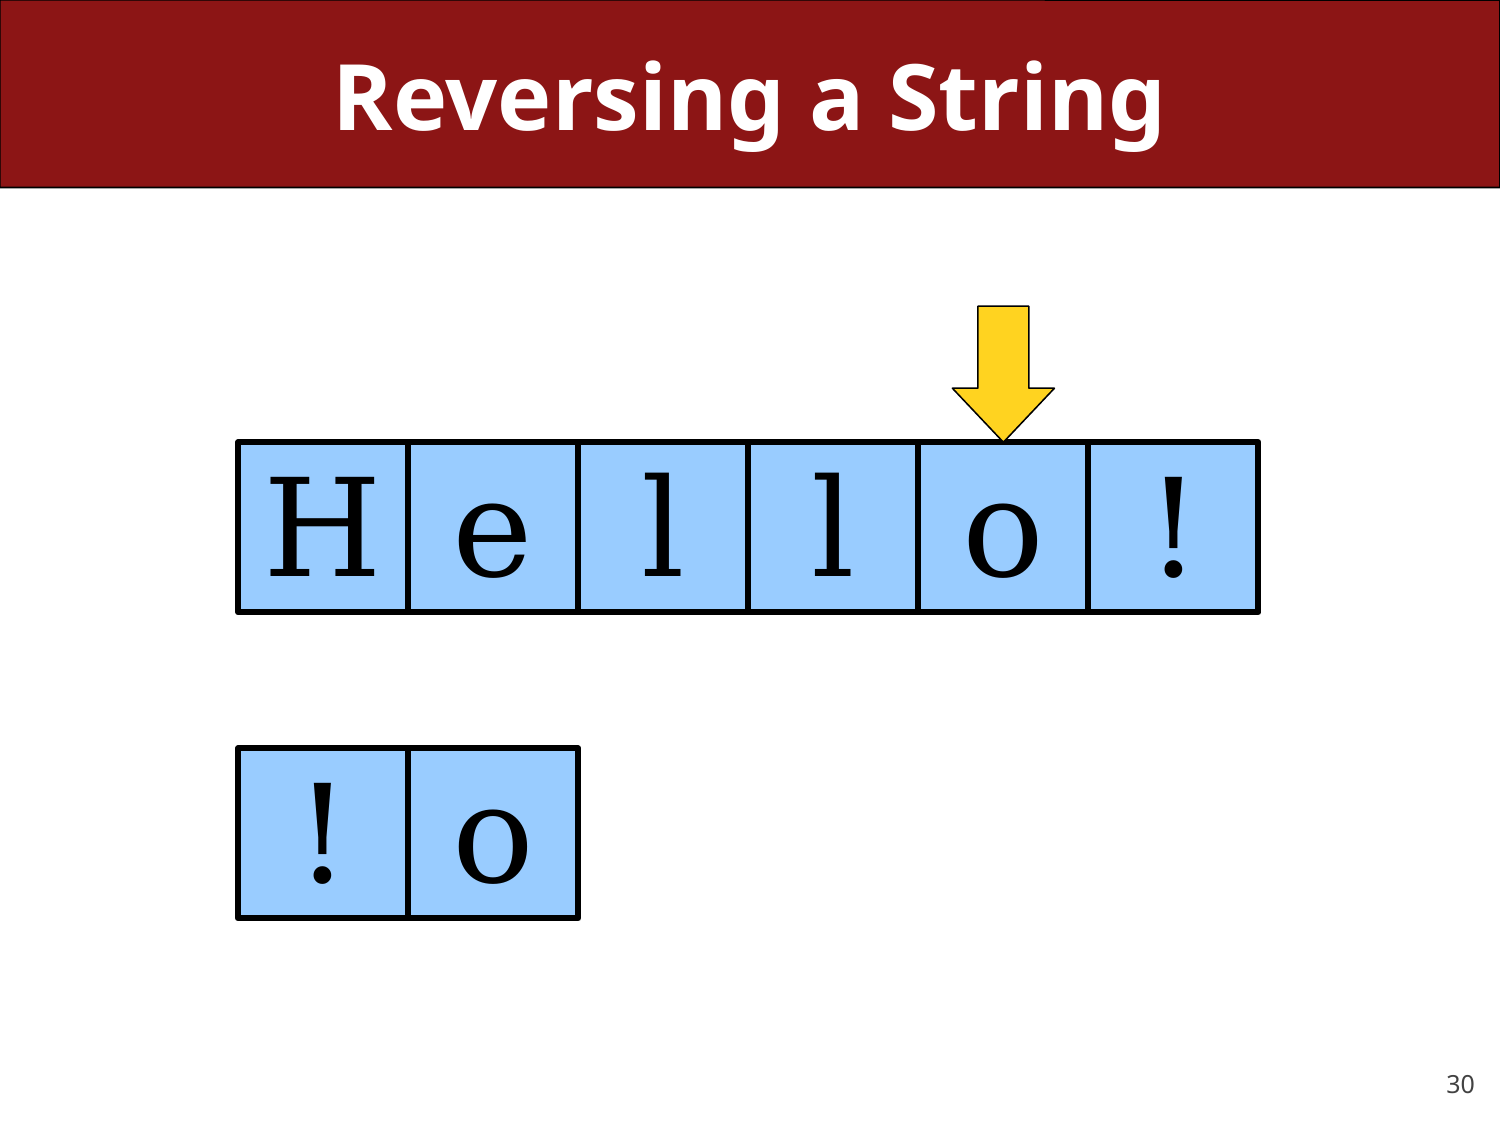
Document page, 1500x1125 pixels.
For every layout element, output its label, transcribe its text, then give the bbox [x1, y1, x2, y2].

text_box l [748, 442, 918, 613]
text_box o [918, 442, 1088, 613]
text_box ! [238, 748, 408, 919]
text_box H [238, 442, 408, 613]
text_box [952, 306, 1055, 443]
text_box o [408, 748, 579, 919]
text_box e [408, 442, 578, 613]
text_box l [578, 442, 748, 613]
title Reversing a String [75, 0, 1425, 188]
text_box ! [1088, 442, 1259, 613]
